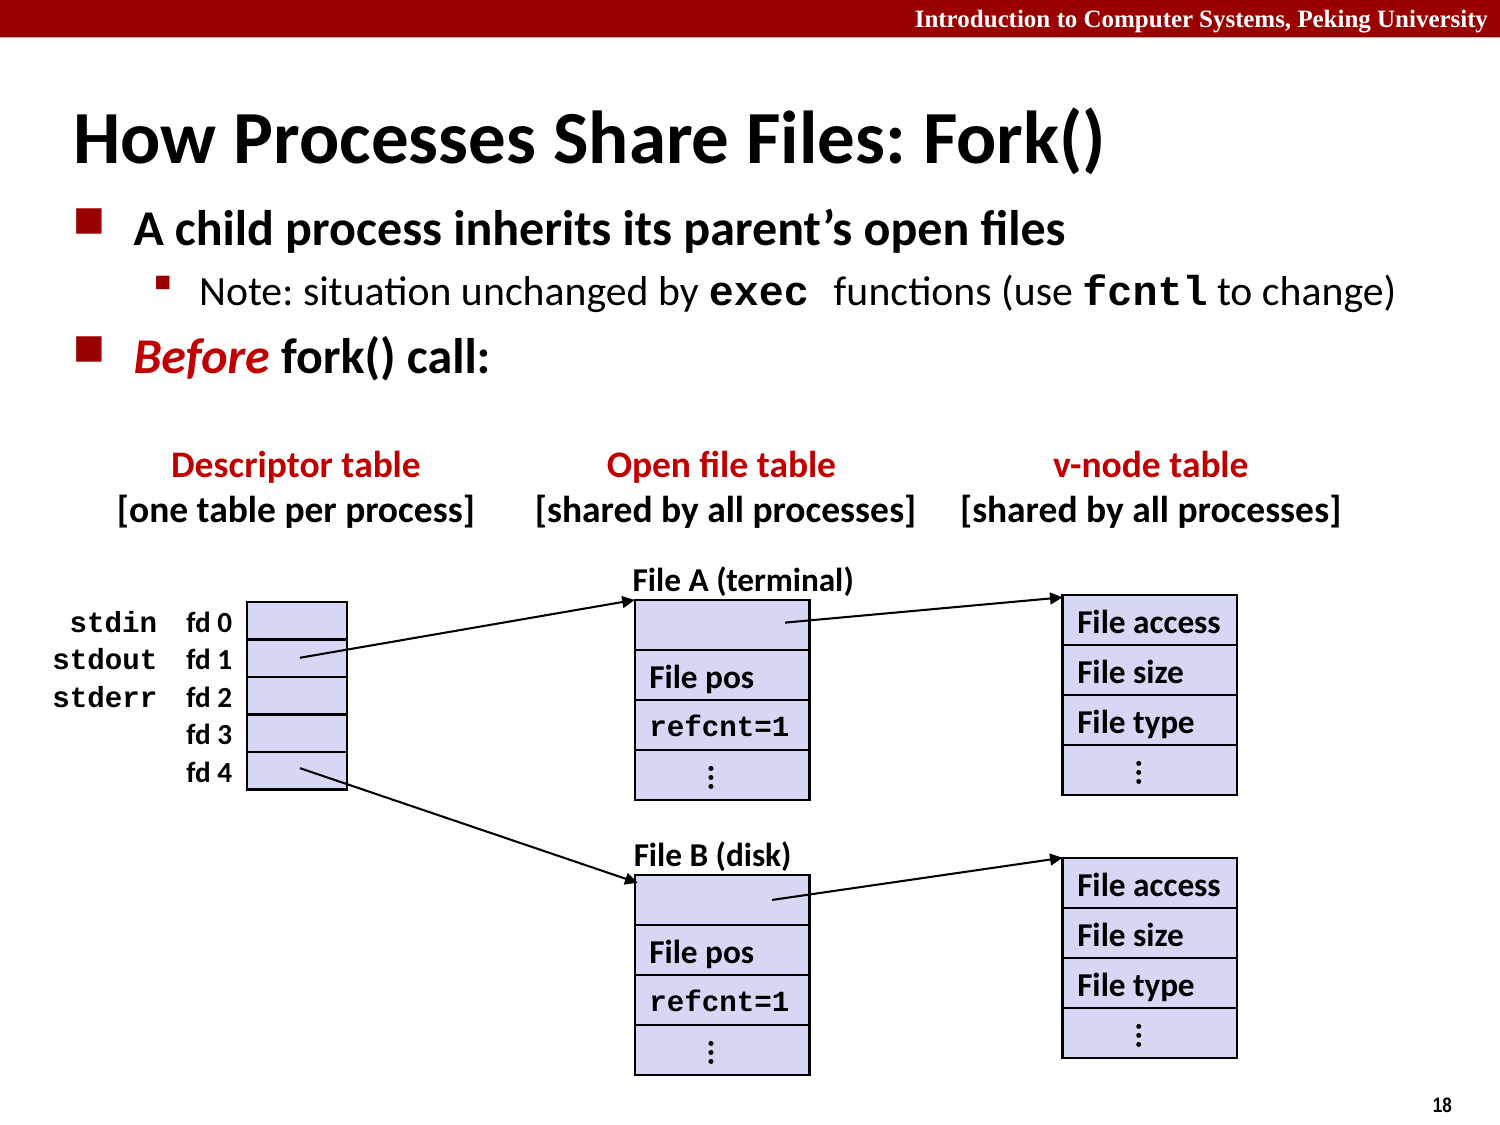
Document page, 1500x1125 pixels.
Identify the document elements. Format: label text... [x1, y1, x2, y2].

text_box Open file table [shared by all processes] [520, 433, 932, 538]
title How Processes Share Files: Fork() [58, 71, 1305, 197]
list A child process inherits its parent’s open files Note: situation unchanged by exec functions (use fcntl to change) Before fork() call: [61, 187, 1426, 363]
text_box [623, 880, 638, 885]
text_box stdin [54, 595, 173, 646]
text_box File pos [634, 650, 810, 699]
text_box fd 2 [173, 677, 248, 714]
text_box File type [1062, 957, 1238, 1008]
text_box ... [634, 750, 810, 800]
text_box File access [1062, 857, 1238, 907]
text_box File size [1062, 907, 1238, 957]
text_box refcnt=1 [634, 699, 810, 750]
text_box fd 0 [173, 602, 248, 639]
text_box File pos [634, 925, 810, 975]
text_box [248, 602, 348, 639]
text_box ... [1062, 746, 1238, 796]
text_box File type [1062, 695, 1238, 746]
text_box [248, 639, 348, 677]
text_box [634, 605, 810, 650]
text_box refcnt=1 [634, 975, 810, 1025]
text_box ... [1062, 1008, 1238, 1058]
text_box stdout [37, 633, 173, 683]
text_box ... [634, 1025, 810, 1075]
text_box File B (disk) [618, 825, 807, 880]
text_box File access [1062, 595, 1238, 645]
text_box [785, 592, 1062, 623]
text_box fd 1 [173, 639, 248, 677]
text_box [248, 714, 348, 752]
text_box fd 4 [147, 752, 248, 790]
text_box stderr [37, 683, 173, 721]
text_box [634, 875, 810, 925]
text_box Descriptor table [one table per process] [101, 433, 491, 538]
text_box [772, 853, 1063, 901]
text_box File size [1062, 645, 1238, 695]
text_box [248, 752, 348, 790]
text_box [248, 677, 348, 714]
text_box v-node table [shared by all processes] [945, 433, 1357, 538]
text_box fd 3 [147, 714, 248, 752]
text_box File A (terminal) [617, 550, 870, 605]
